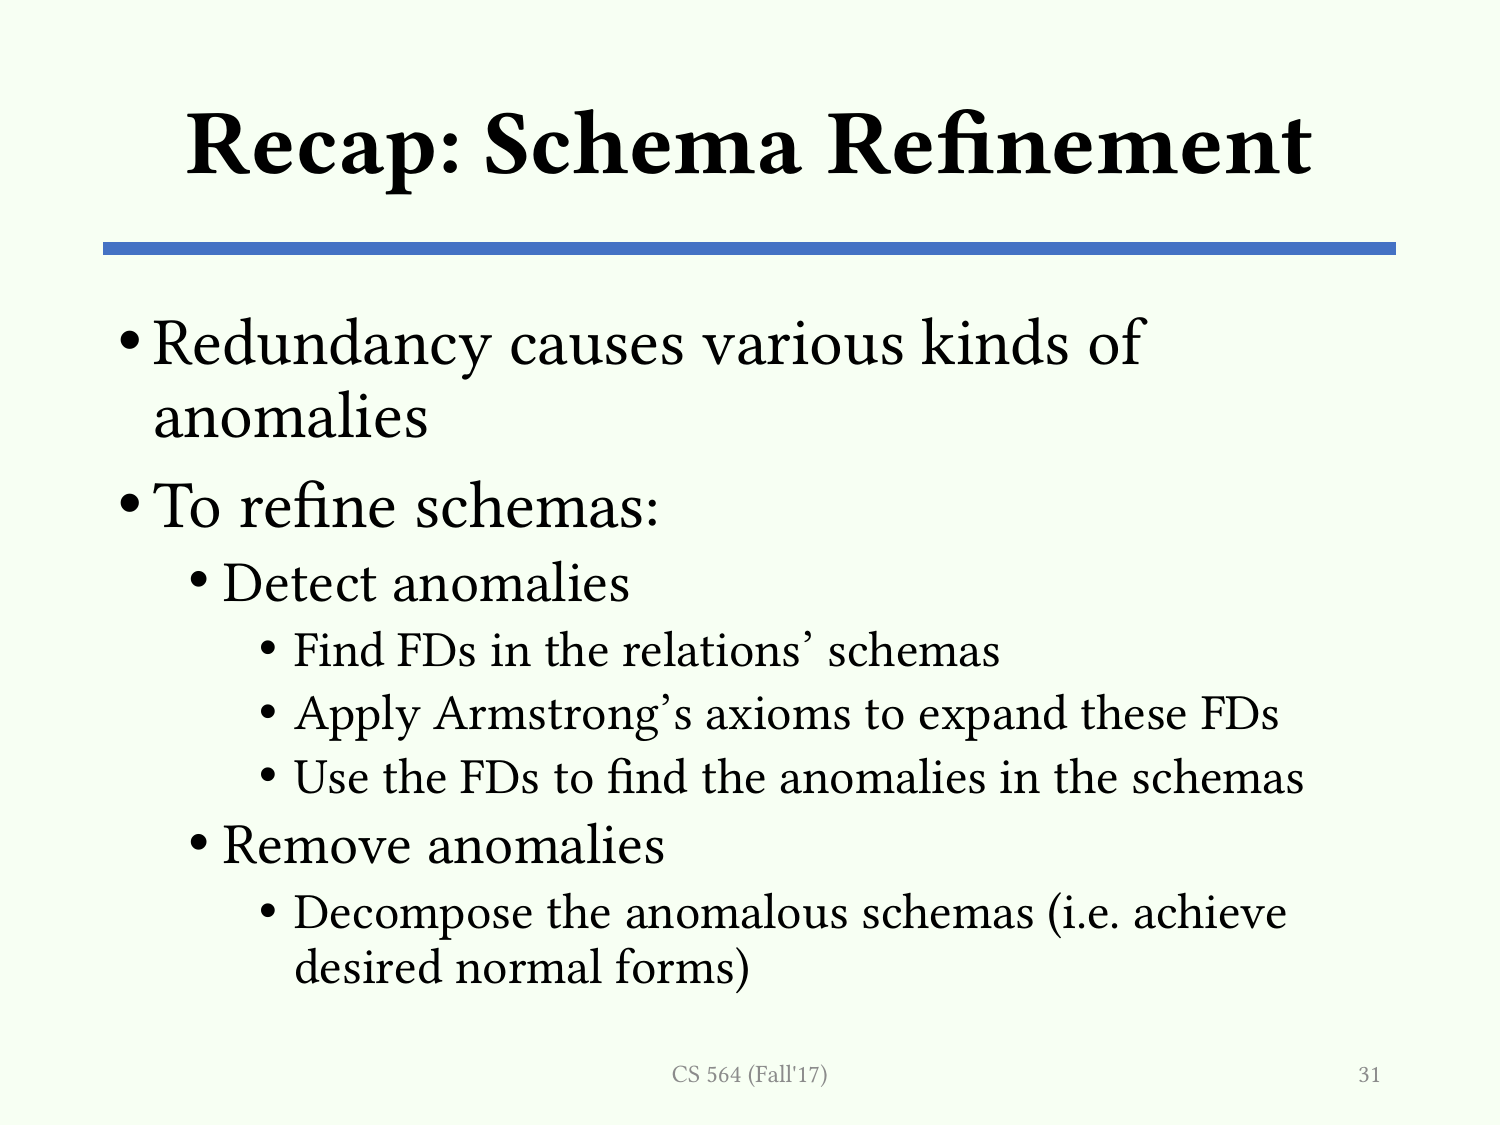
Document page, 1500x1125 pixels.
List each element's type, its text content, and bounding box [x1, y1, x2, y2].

list Redundancy causes various kinds of anomalies To refine schemas: Detect anomalies Find FDs in the relations’ schemas Apply Armstrong’s axioms to expand these FDs Use the FDs to find the anomalies in the schemas Remove anomalies Decompose the anomalous schemas (i.e. achieve desired normal forms) [103, 299, 1397, 1014]
slide_number 31 [1059, 1042, 1397, 1103]
title Recap: Schema Refinement [103, 35, 1397, 253]
footer CS 564 (Fall'17) [496, 1042, 1004, 1103]
